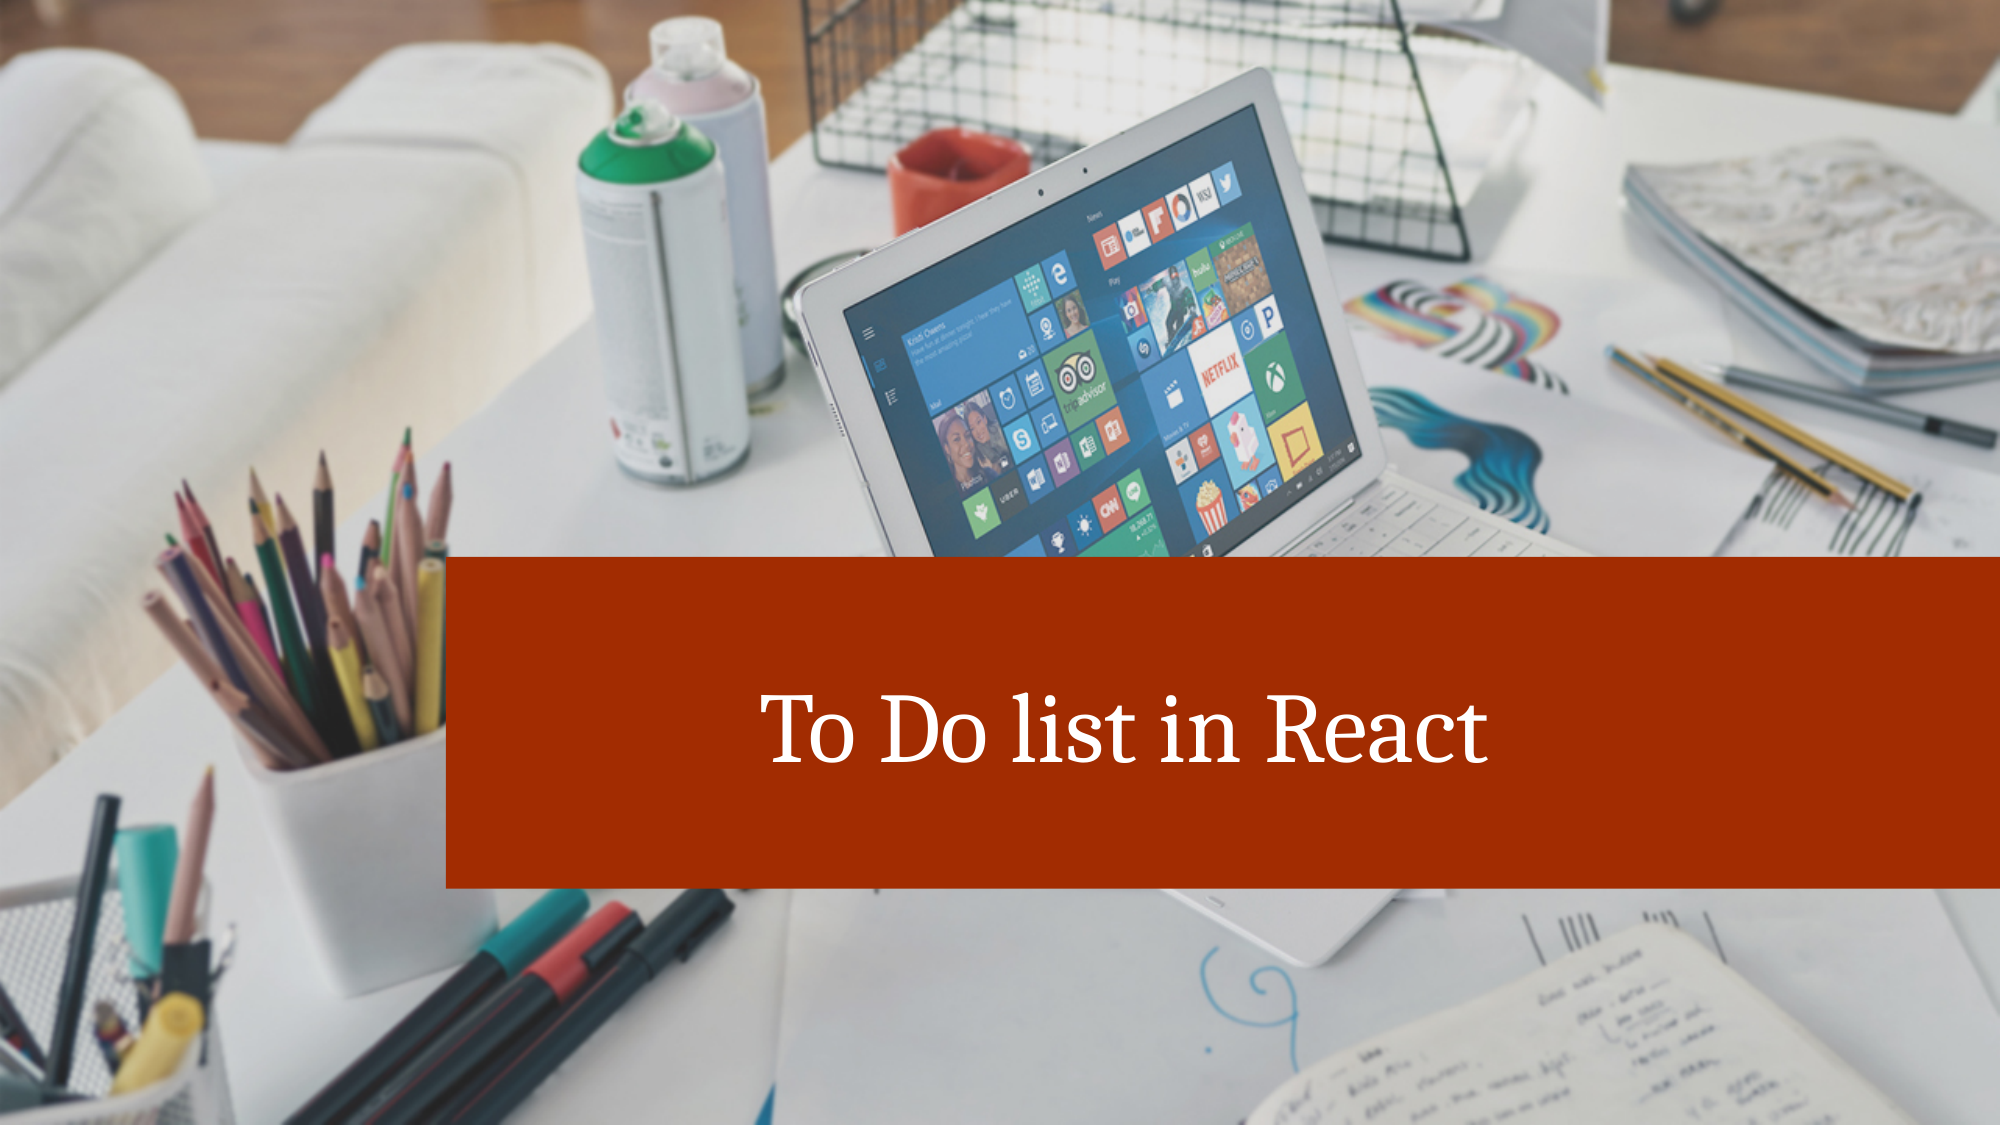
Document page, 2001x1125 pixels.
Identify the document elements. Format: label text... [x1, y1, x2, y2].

title To Do list in React [744, 631, 1994, 814]
picture [0, 0, 2000, 1125]
